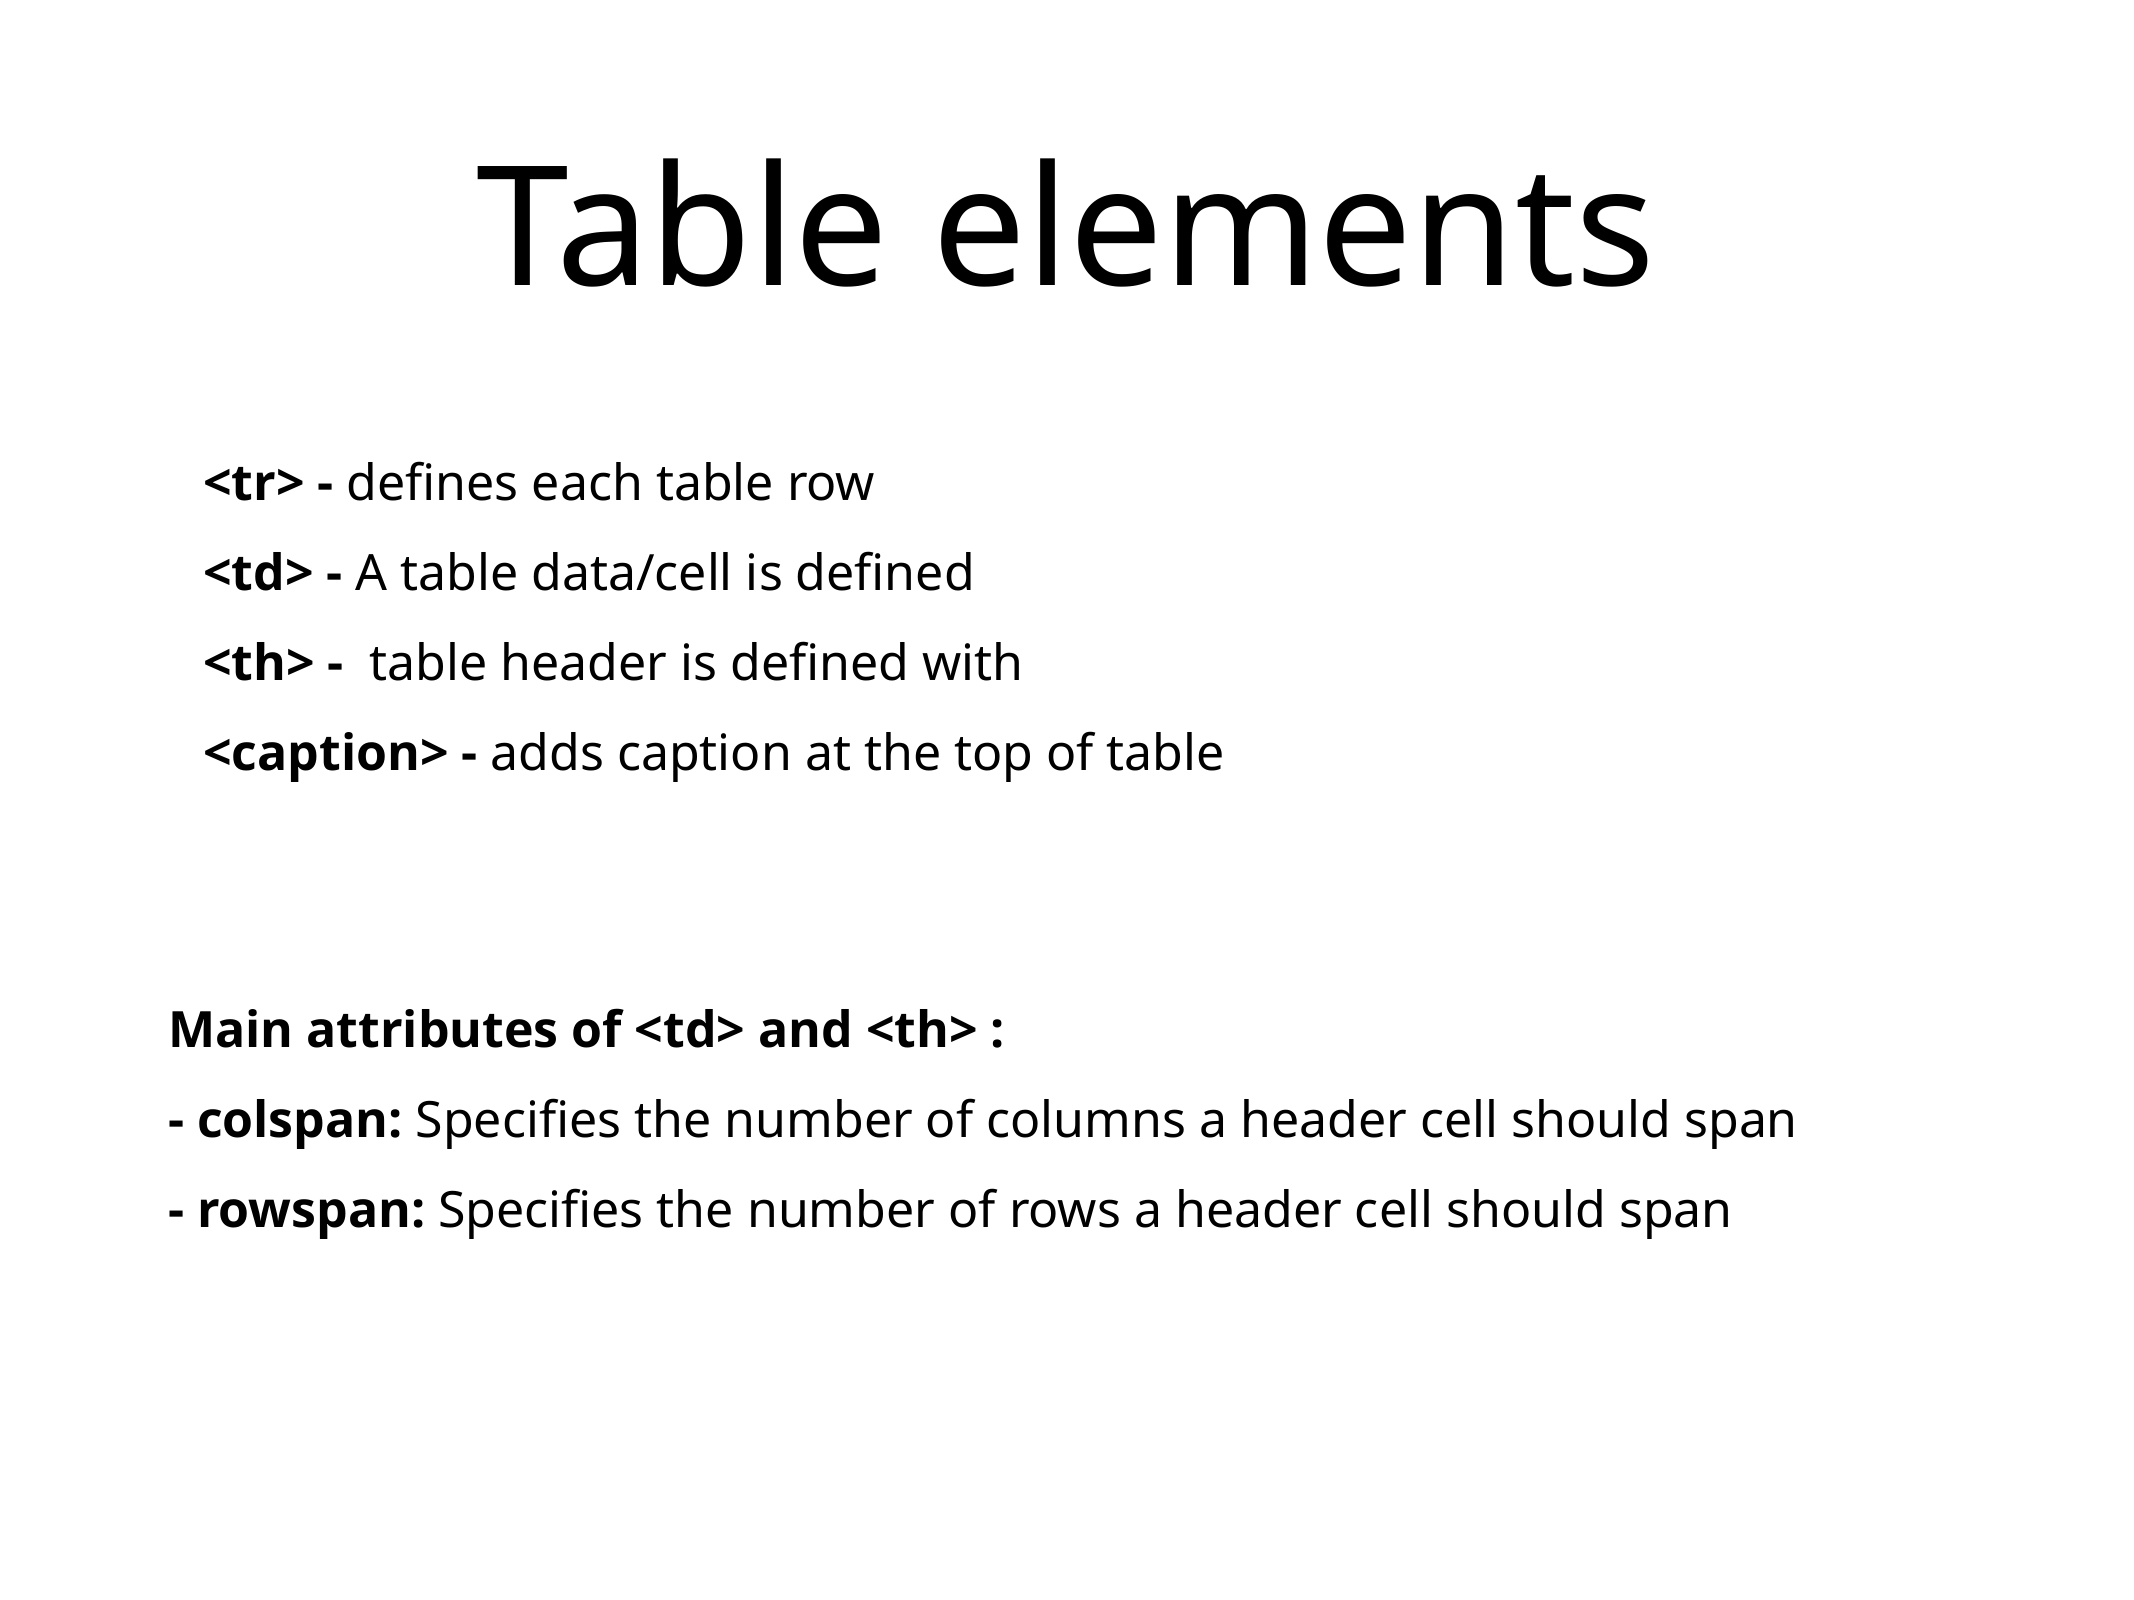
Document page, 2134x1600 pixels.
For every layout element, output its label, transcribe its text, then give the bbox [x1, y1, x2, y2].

text_box Main attributes of <td> and <th> : - colspan: Specifies the number of columns a header cell should span - rowspan: Specifies the number of rows a header cell should span [159, 958, 1808, 1246]
title Table elements [155, 41, 1978, 397]
text_box <tr> - defines each table row <td> - A table data/cell is defined <th> - table header is defined with <caption> - adds caption at the top of table [195, 411, 1234, 789]
